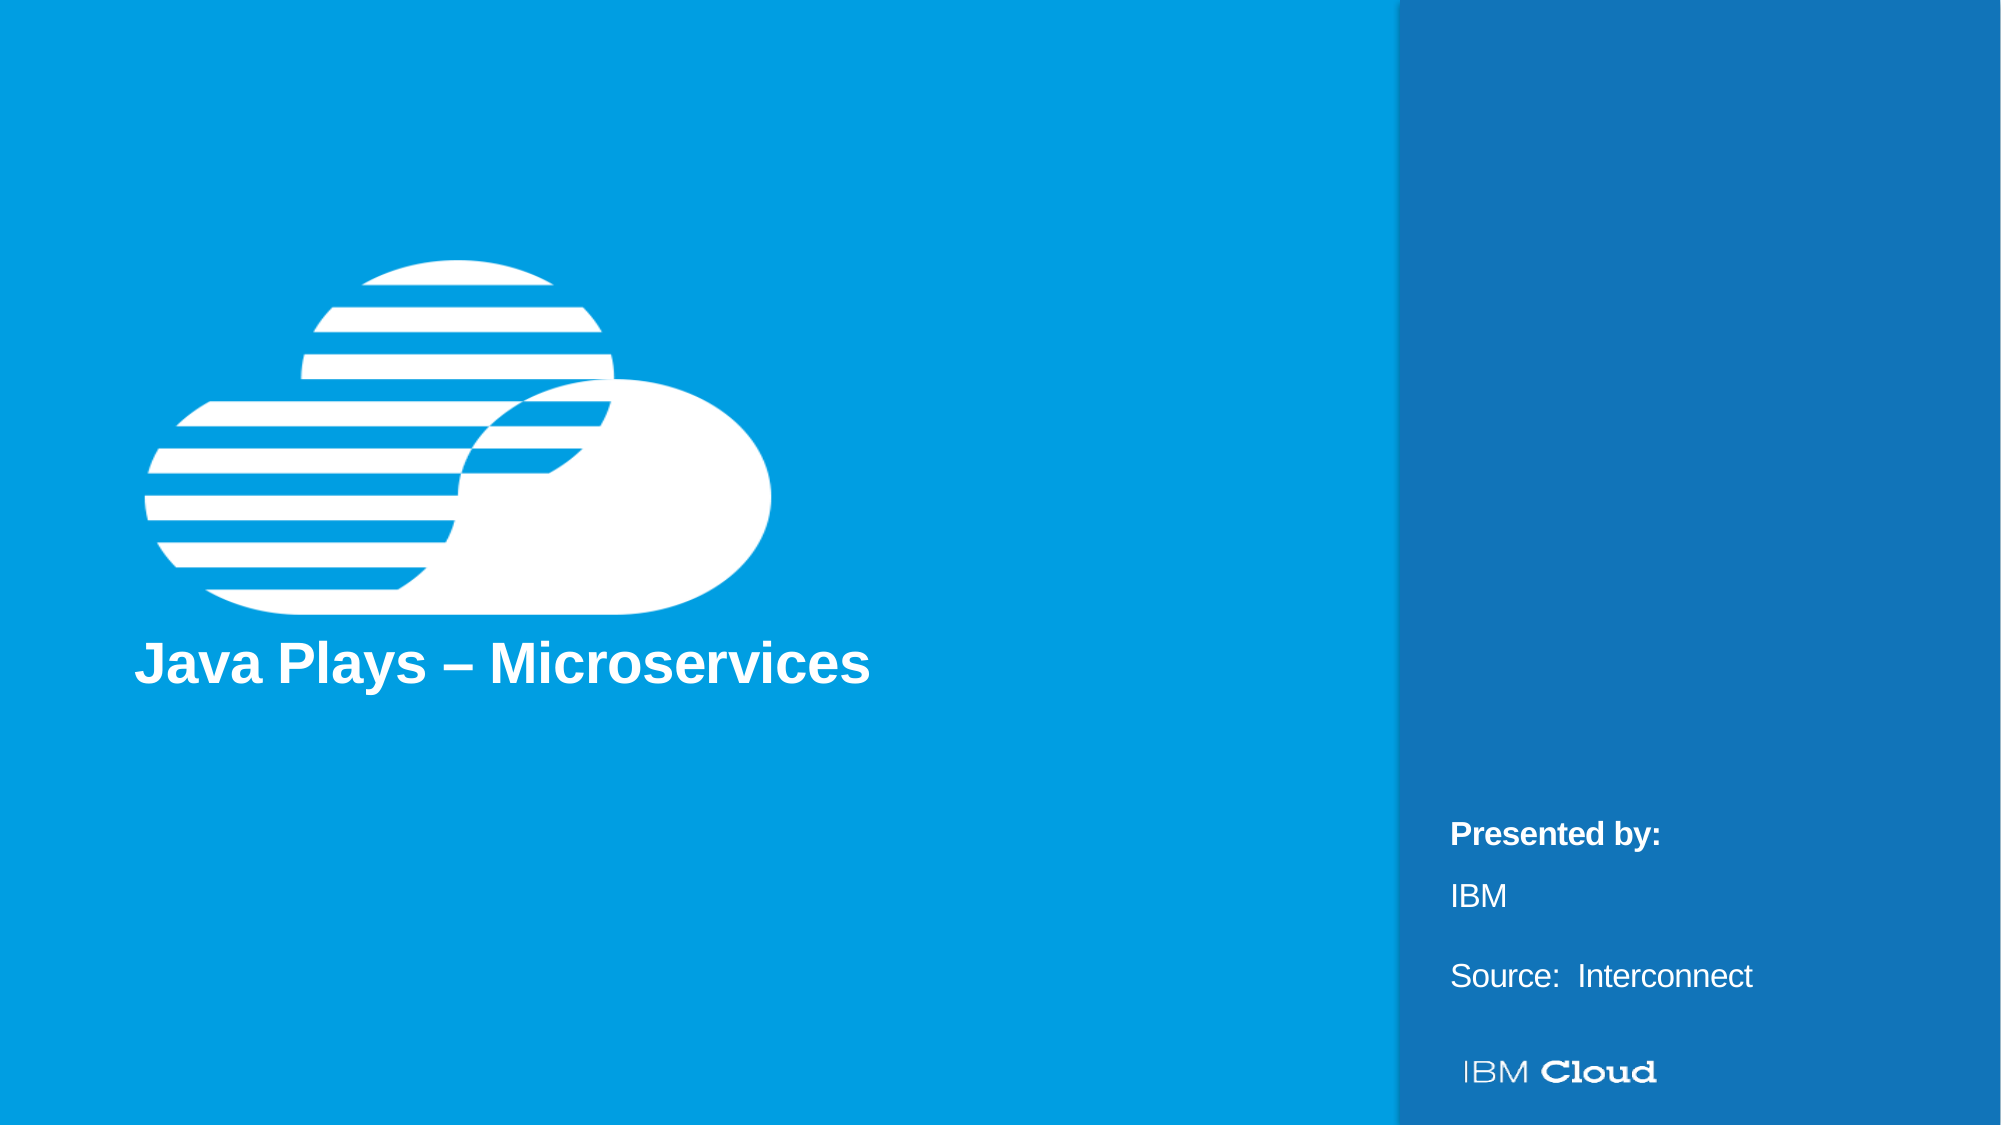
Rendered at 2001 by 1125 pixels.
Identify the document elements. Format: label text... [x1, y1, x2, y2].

picture [1461, 1059, 1660, 1084]
list IBM Source: Interconnect [1450, 877, 1863, 991]
title Java Plays – Microservices [134, 636, 1138, 824]
picture [145, 354, 771, 614]
picture [363, 261, 552, 285]
picture [314, 307, 601, 332]
